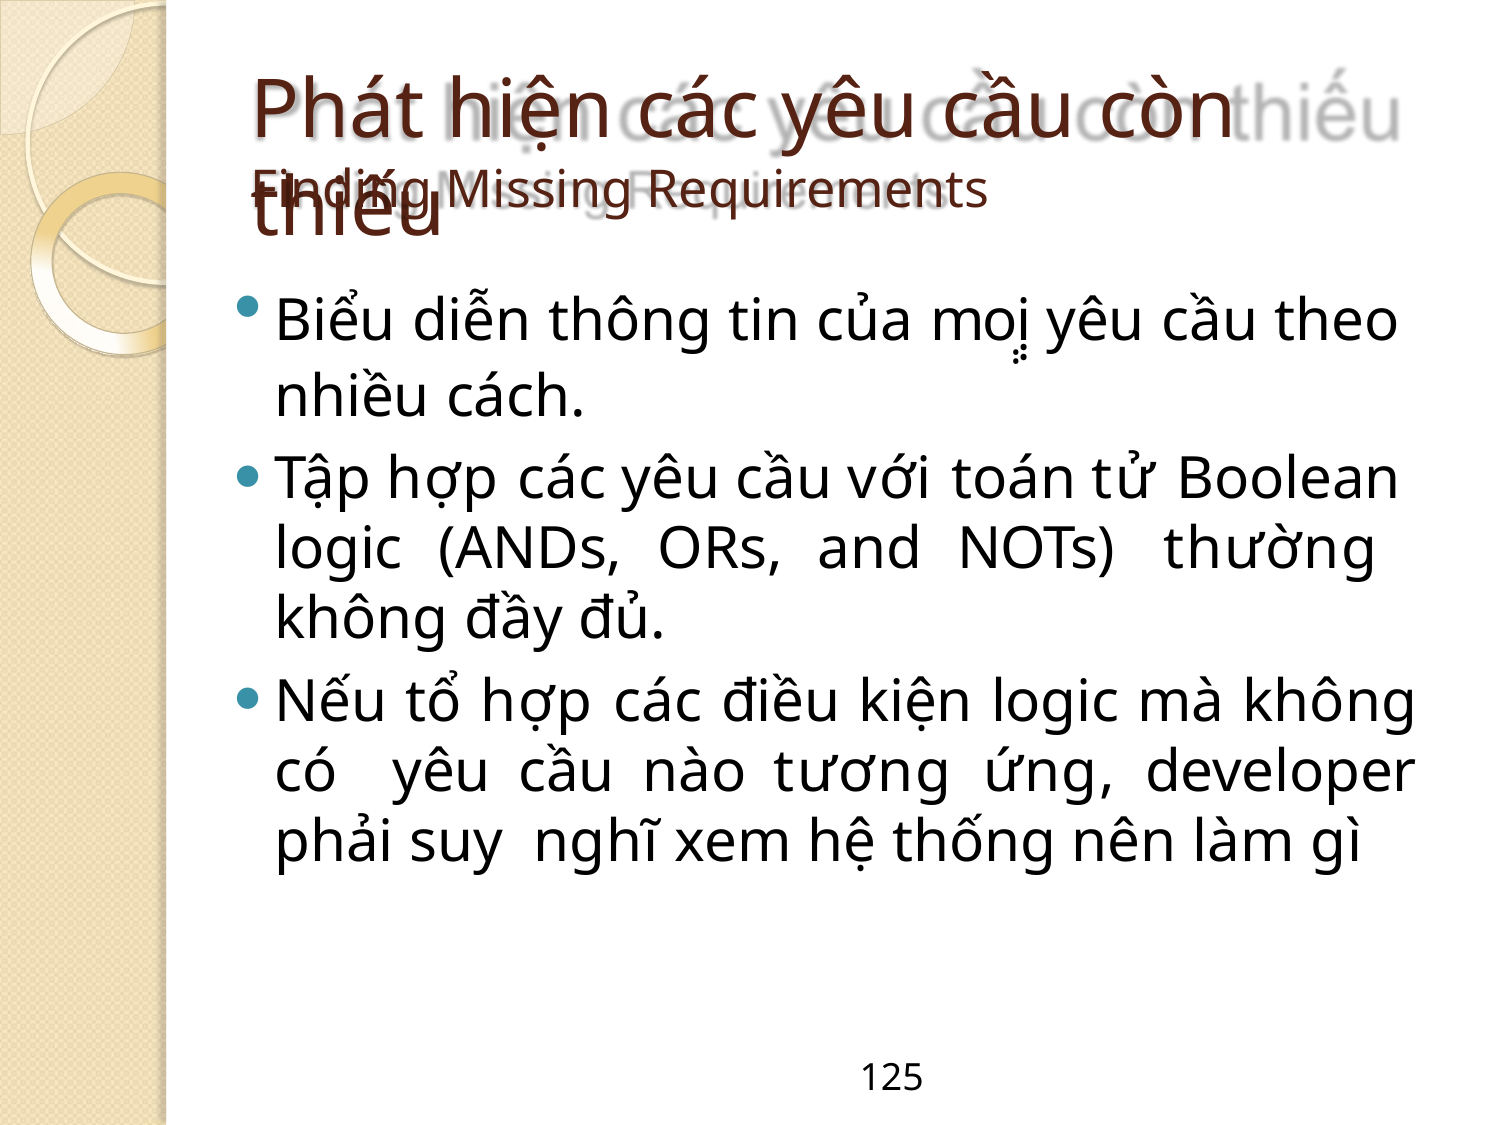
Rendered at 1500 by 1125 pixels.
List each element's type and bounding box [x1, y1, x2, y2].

text_box [0, 0, 1500, 1125]
picture [214, 138, 986, 256]
